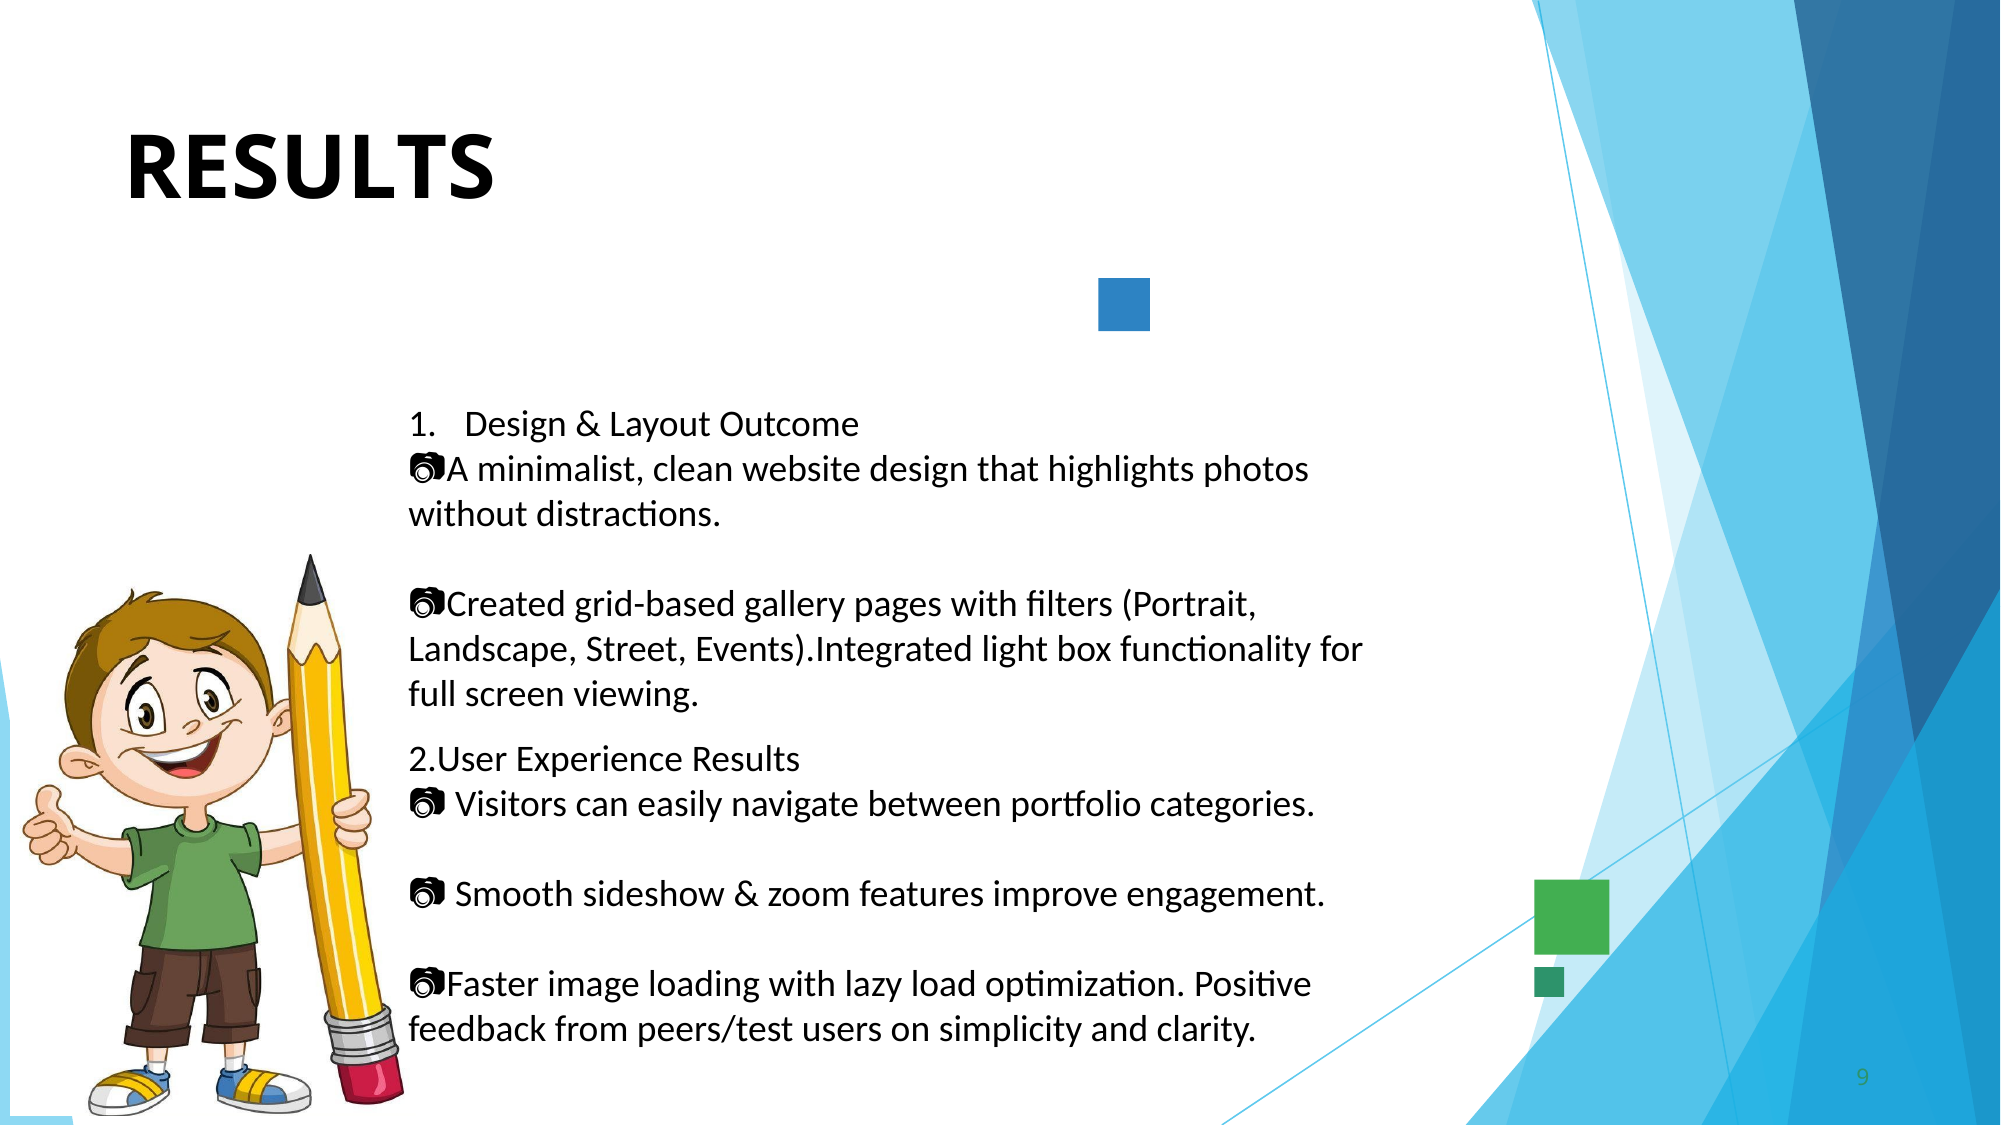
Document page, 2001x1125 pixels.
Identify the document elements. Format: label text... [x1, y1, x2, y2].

picture [10, 554, 416, 1116]
text_box Design & Layout Outcome 📷A minimalist, clean website design that highlights photos without distractions. 📷Created grid-based gallery pages with filters (Portrait, Landscape, Street, Events).Integrated light box functionality for full screen viewing. [393, 391, 1395, 722]
text_box 2.User Experience Results 📷 Visitors can easily navigate between portfolio categories. 📷 Smooth sideshow & zoom features improve engagement. 📷Faster image loading with lazy load optimization. Positive feedback from peers/test users on simplicity and clarity. [419, 726, 1395, 1057]
text_box [1098, 298, 1150, 332]
title RESULTS [121, 107, 1513, 298]
text_box [1534, 967, 1565, 997]
text_box 9 [1849, 1061, 1888, 1095]
text_box [1534, 879, 1610, 955]
